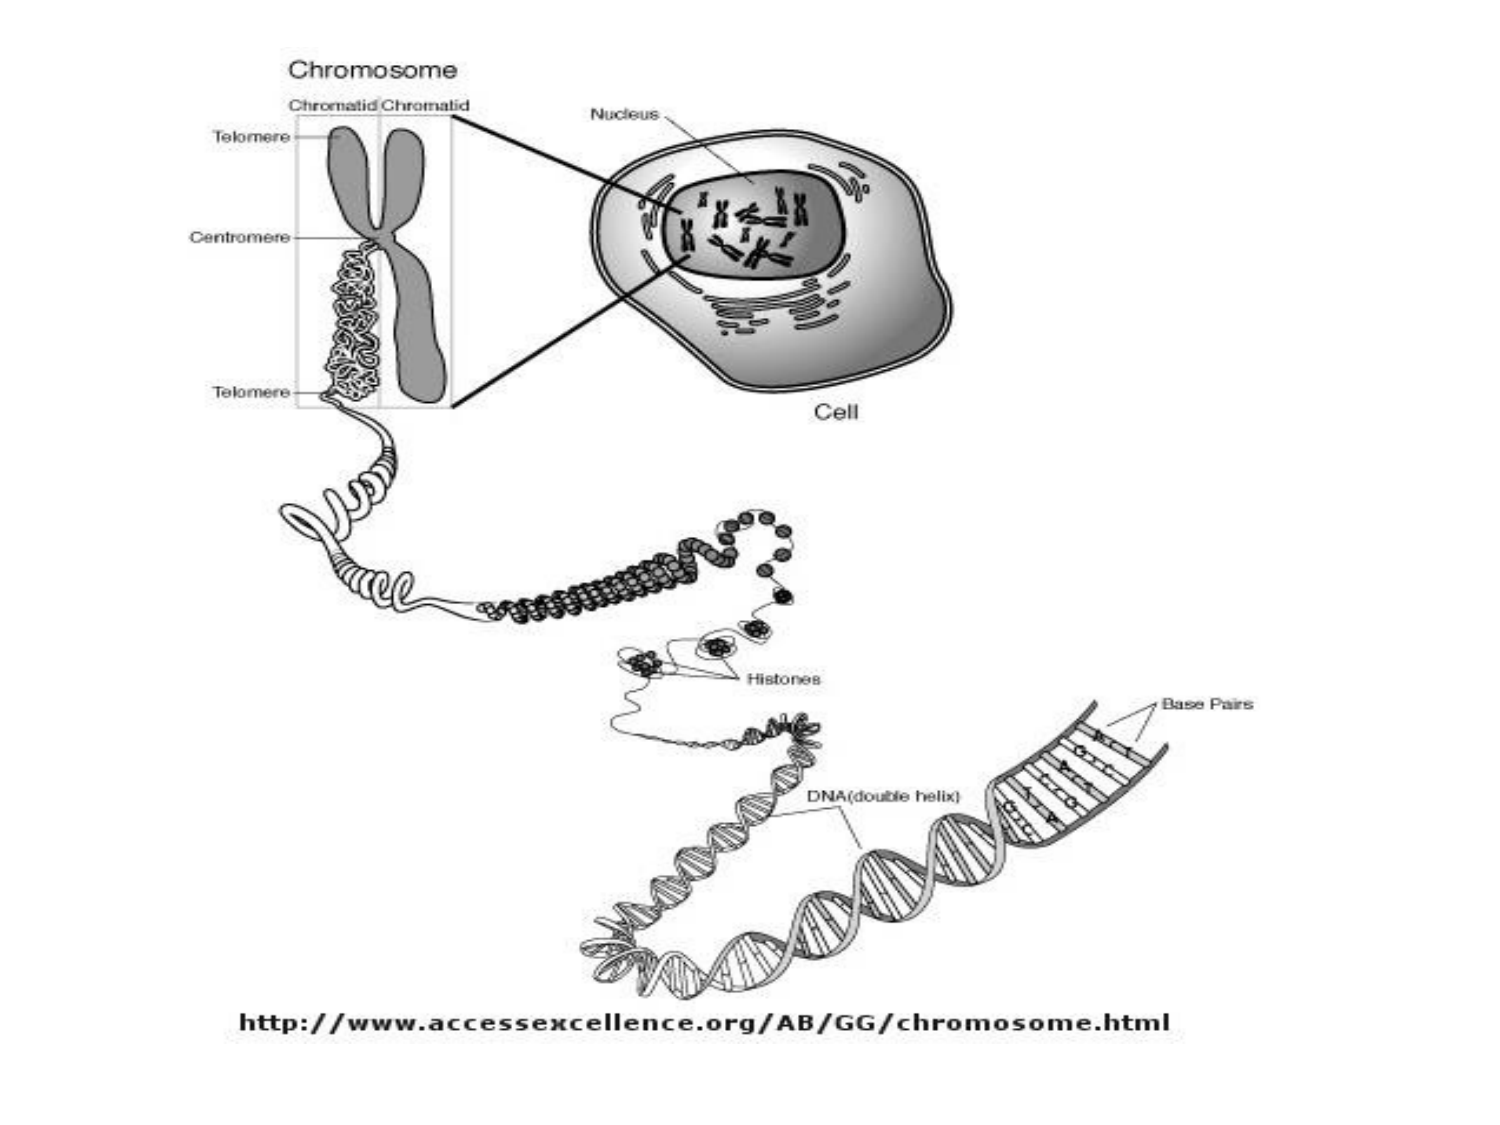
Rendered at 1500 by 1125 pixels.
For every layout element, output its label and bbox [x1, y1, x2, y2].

text_box [187, 47, 1261, 1044]
